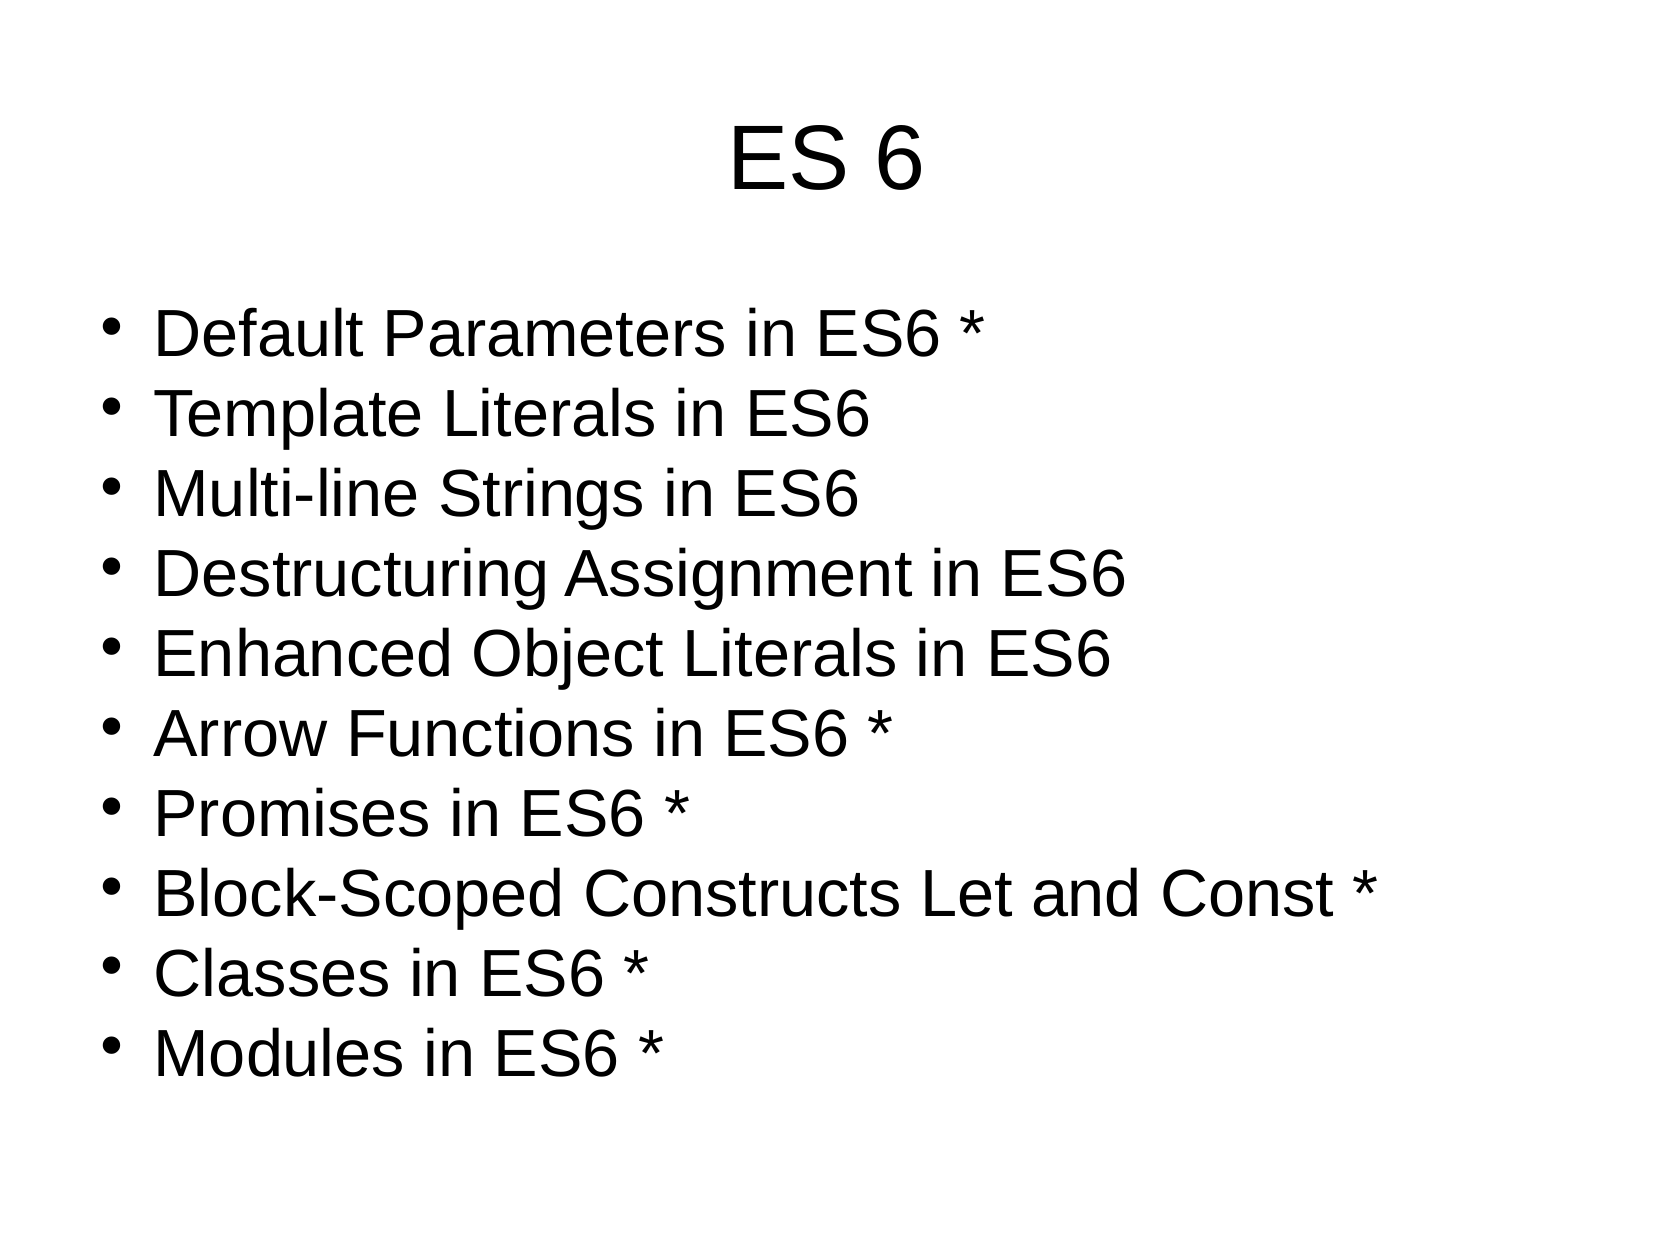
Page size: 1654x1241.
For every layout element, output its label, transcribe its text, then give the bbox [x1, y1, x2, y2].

text_box ES 6 [82, 49, 1571, 257]
text_box Default Parameters in ES6 * Template Literals in ES6 Multi-line Strings in ES6 Destructuring Assignment in ES6 Enhanced Object Literals in ES6 Arrow Functions in ES6 * Promises in ES6 * Block-Scoped Constructs Let and Const * Classes in ES6 * Modules in ES6 * [82, 290, 1571, 1010]
